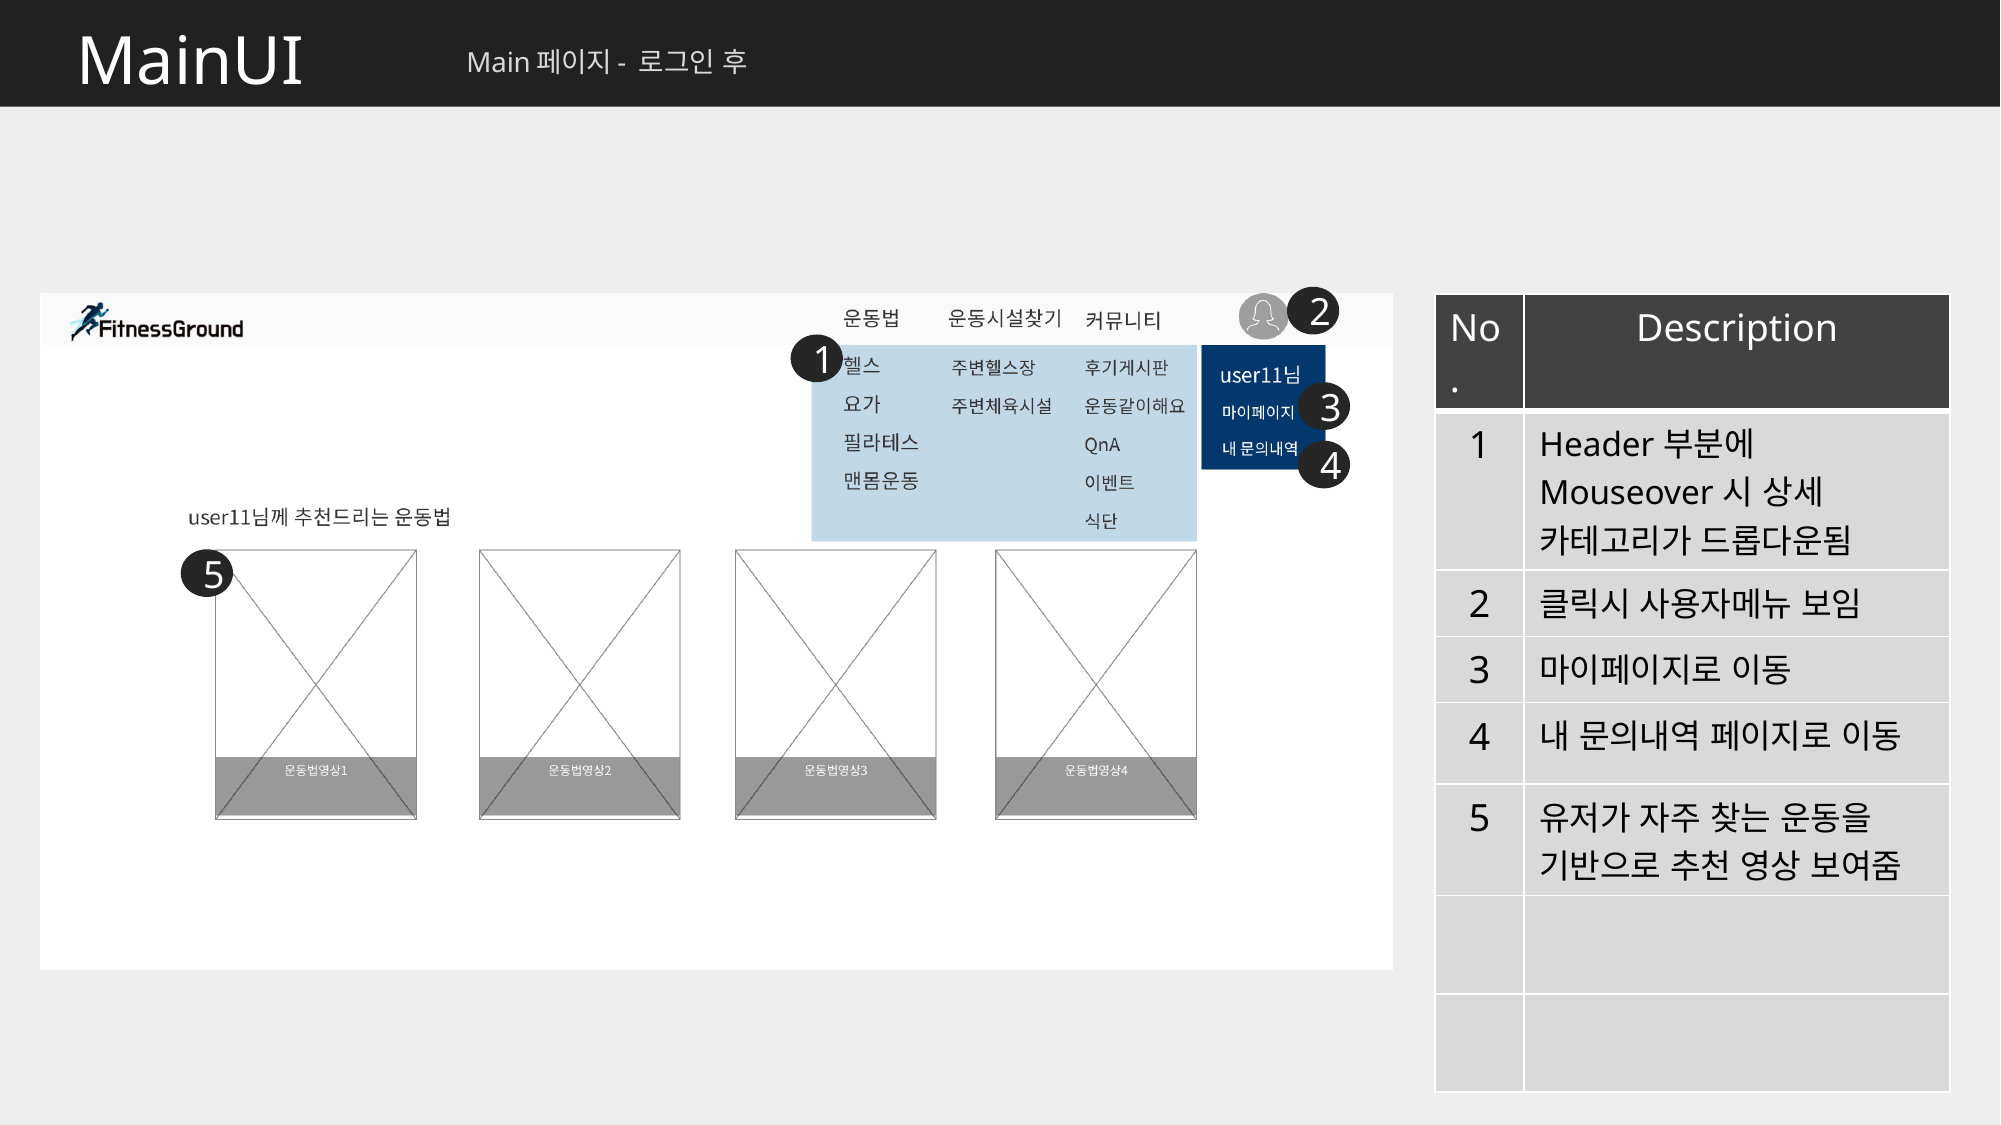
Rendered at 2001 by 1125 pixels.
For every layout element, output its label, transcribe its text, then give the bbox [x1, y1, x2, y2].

table_cell [1436, 896, 1523, 993]
table_cell 내 문의내역 페이지로 이동 [1525, 703, 1949, 783]
table_header Description [1525, 295, 1949, 408]
table_cell Header부분에 Mouseover시 상세 카테고리가 드롭다운됨 [1525, 414, 1949, 569]
table_cell 3 [1436, 637, 1523, 702]
table_cell [1525, 896, 1949, 993]
table_cell 유저가 자주 찾는 운동을 기반으로 추천 영상 보여줌 [1525, 785, 1949, 895]
table_cell 마이페이지로 이동 [1525, 637, 1949, 702]
table_cell 2 [1436, 571, 1523, 636]
table_header No. [1436, 295, 1523, 408]
picture [40, 293, 1393, 970]
table_cell [1525, 995, 1949, 1091]
title MainUI [61, 16, 353, 107]
table_cell 1 [1436, 414, 1523, 569]
table_cell 5 [1436, 785, 1523, 895]
text_box 2 [1293, 285, 1333, 293]
list Main페이지- 로그인 후 [451, 20, 1097, 86]
table_cell 클릭시 사용자메뉴 보임 [1525, 571, 1949, 636]
table_cell 4 [1436, 703, 1523, 783]
table_cell [1436, 995, 1523, 1091]
